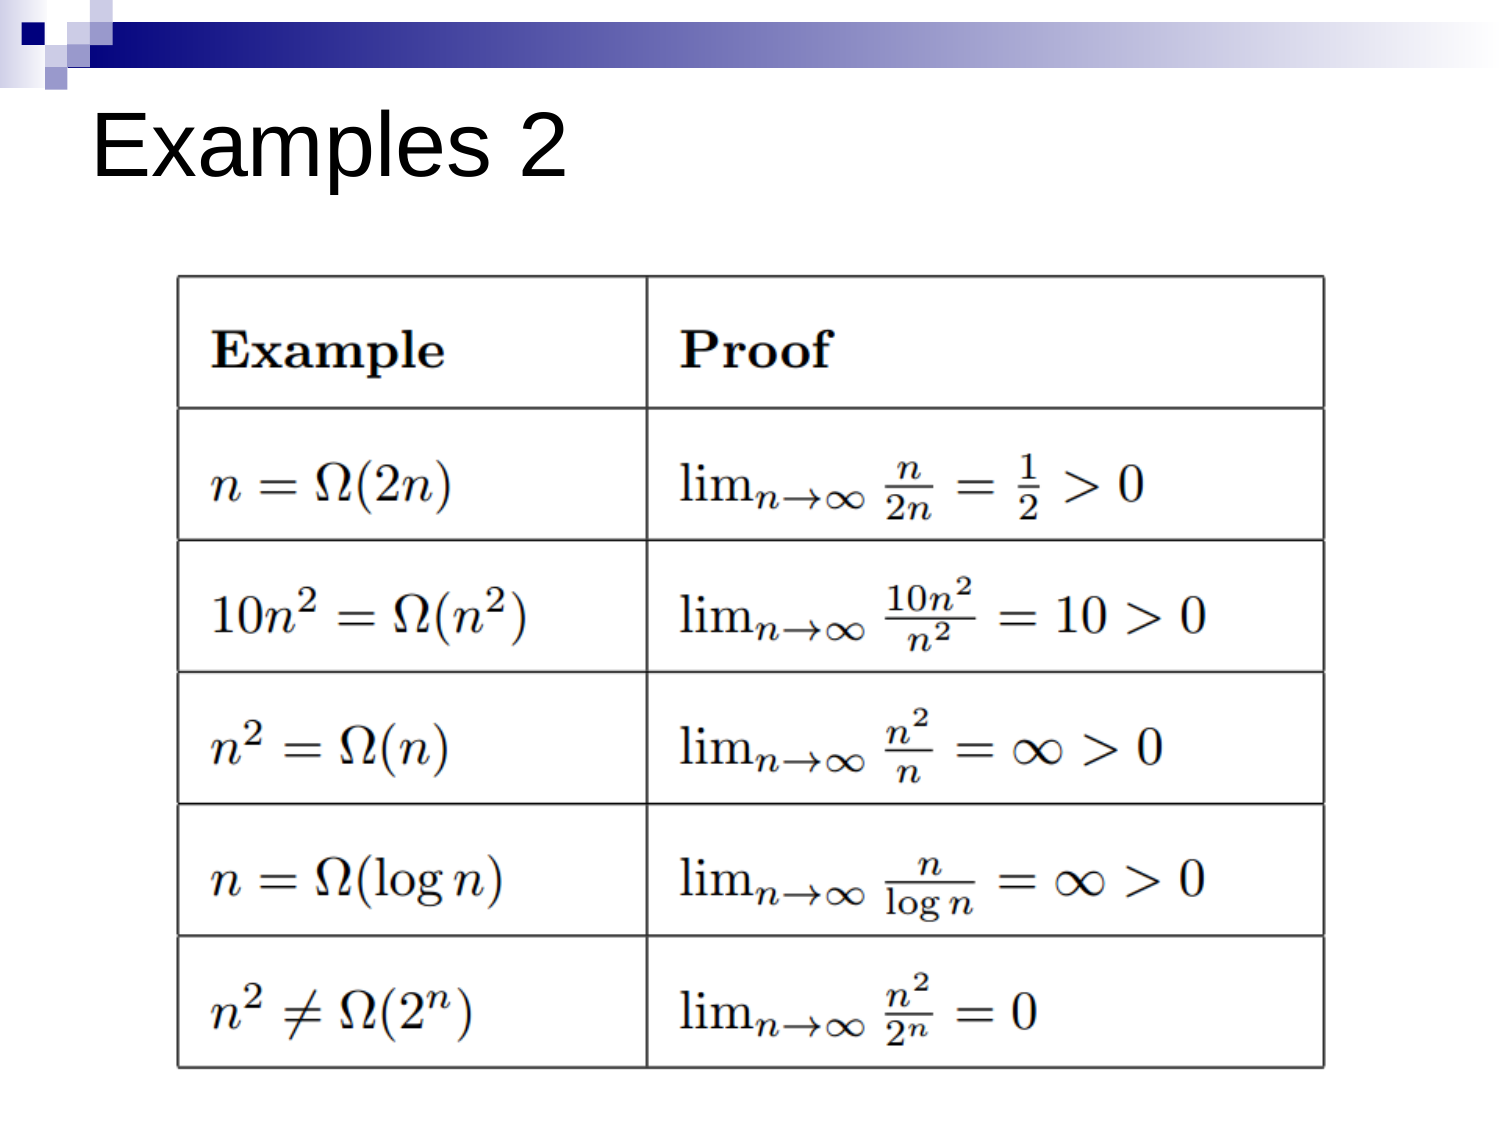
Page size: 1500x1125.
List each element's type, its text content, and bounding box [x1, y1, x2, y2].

picture [158, 255, 1352, 1099]
title Examples 2 [74, 74, 1426, 205]
